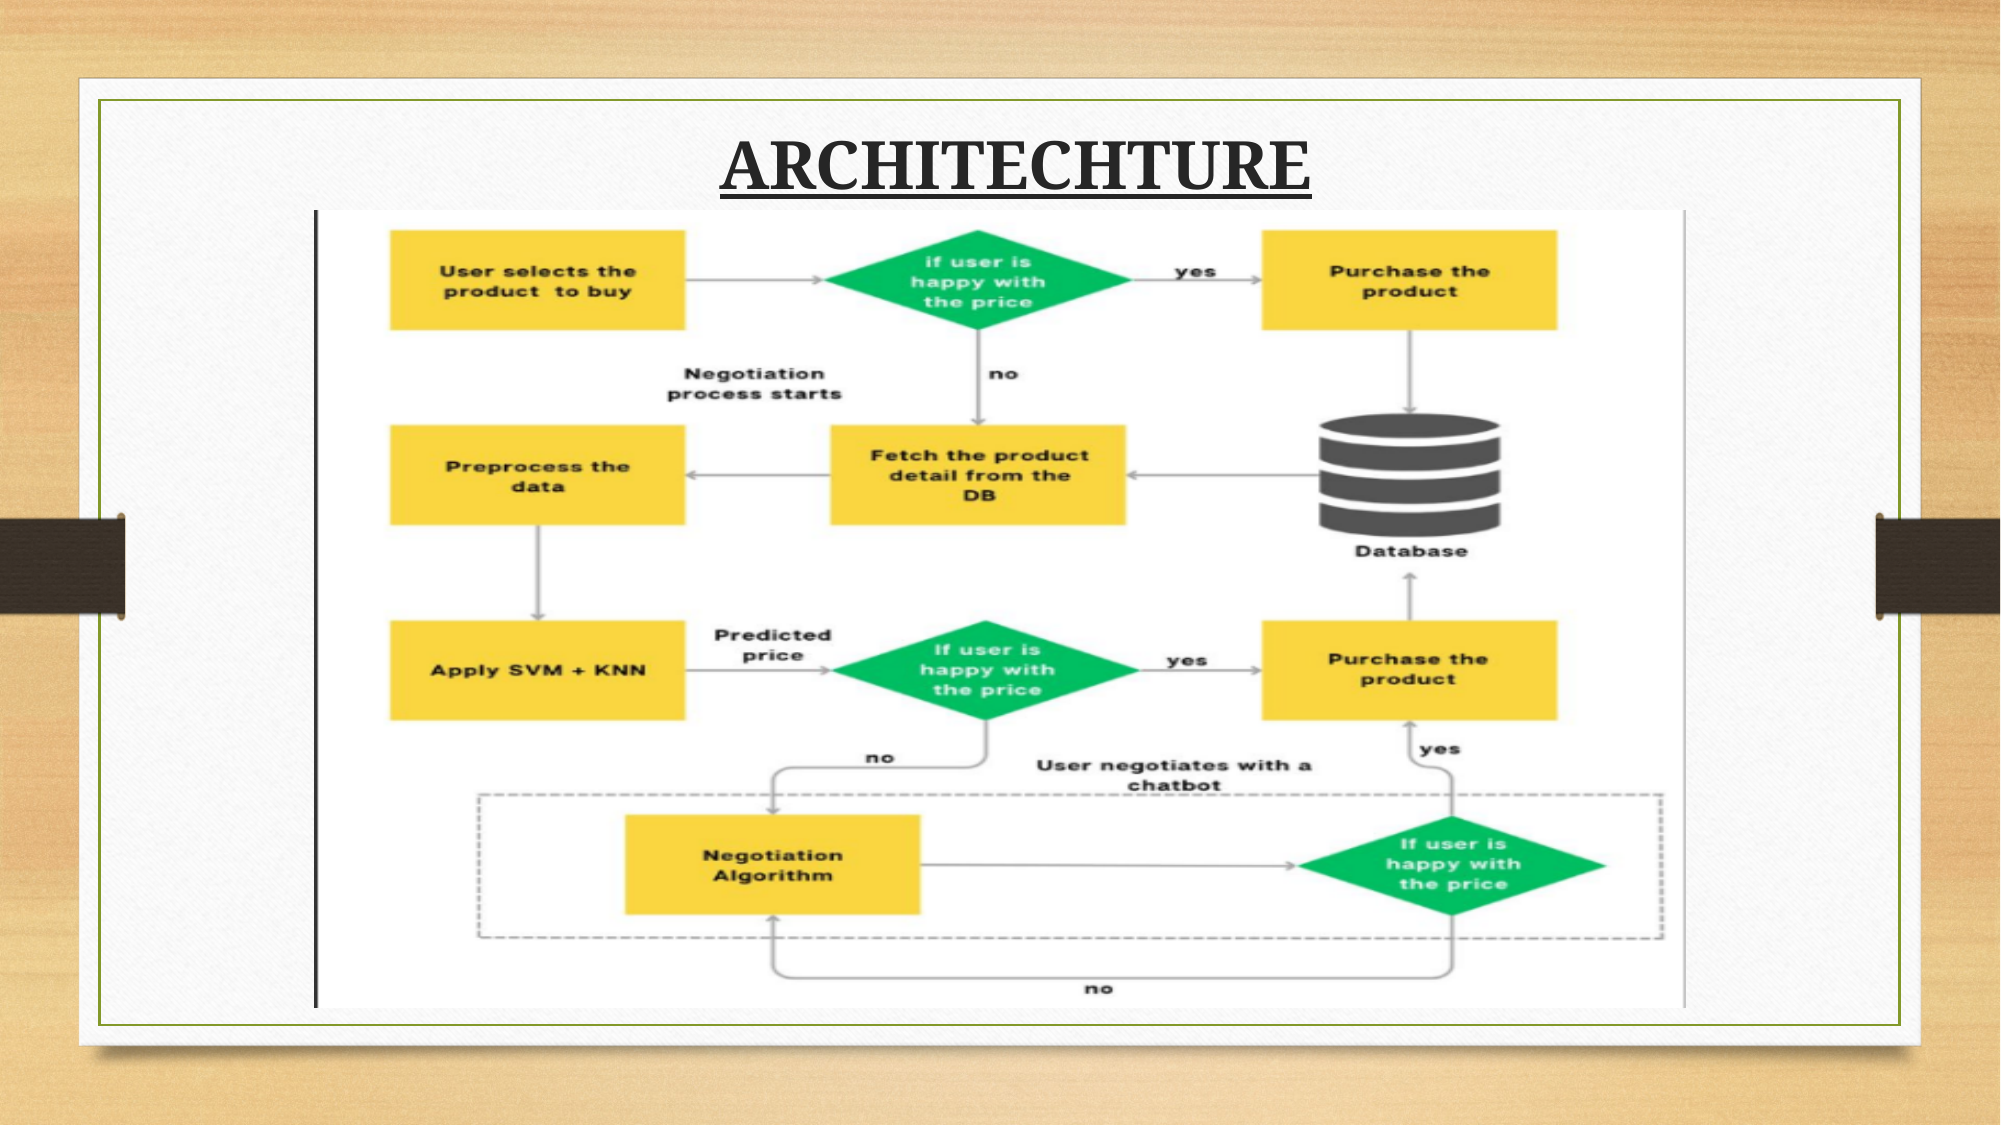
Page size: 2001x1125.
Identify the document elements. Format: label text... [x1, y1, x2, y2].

picture [0, 0, 2001, 1125]
title ARCHITECHTURE [346, 105, 1686, 209]
